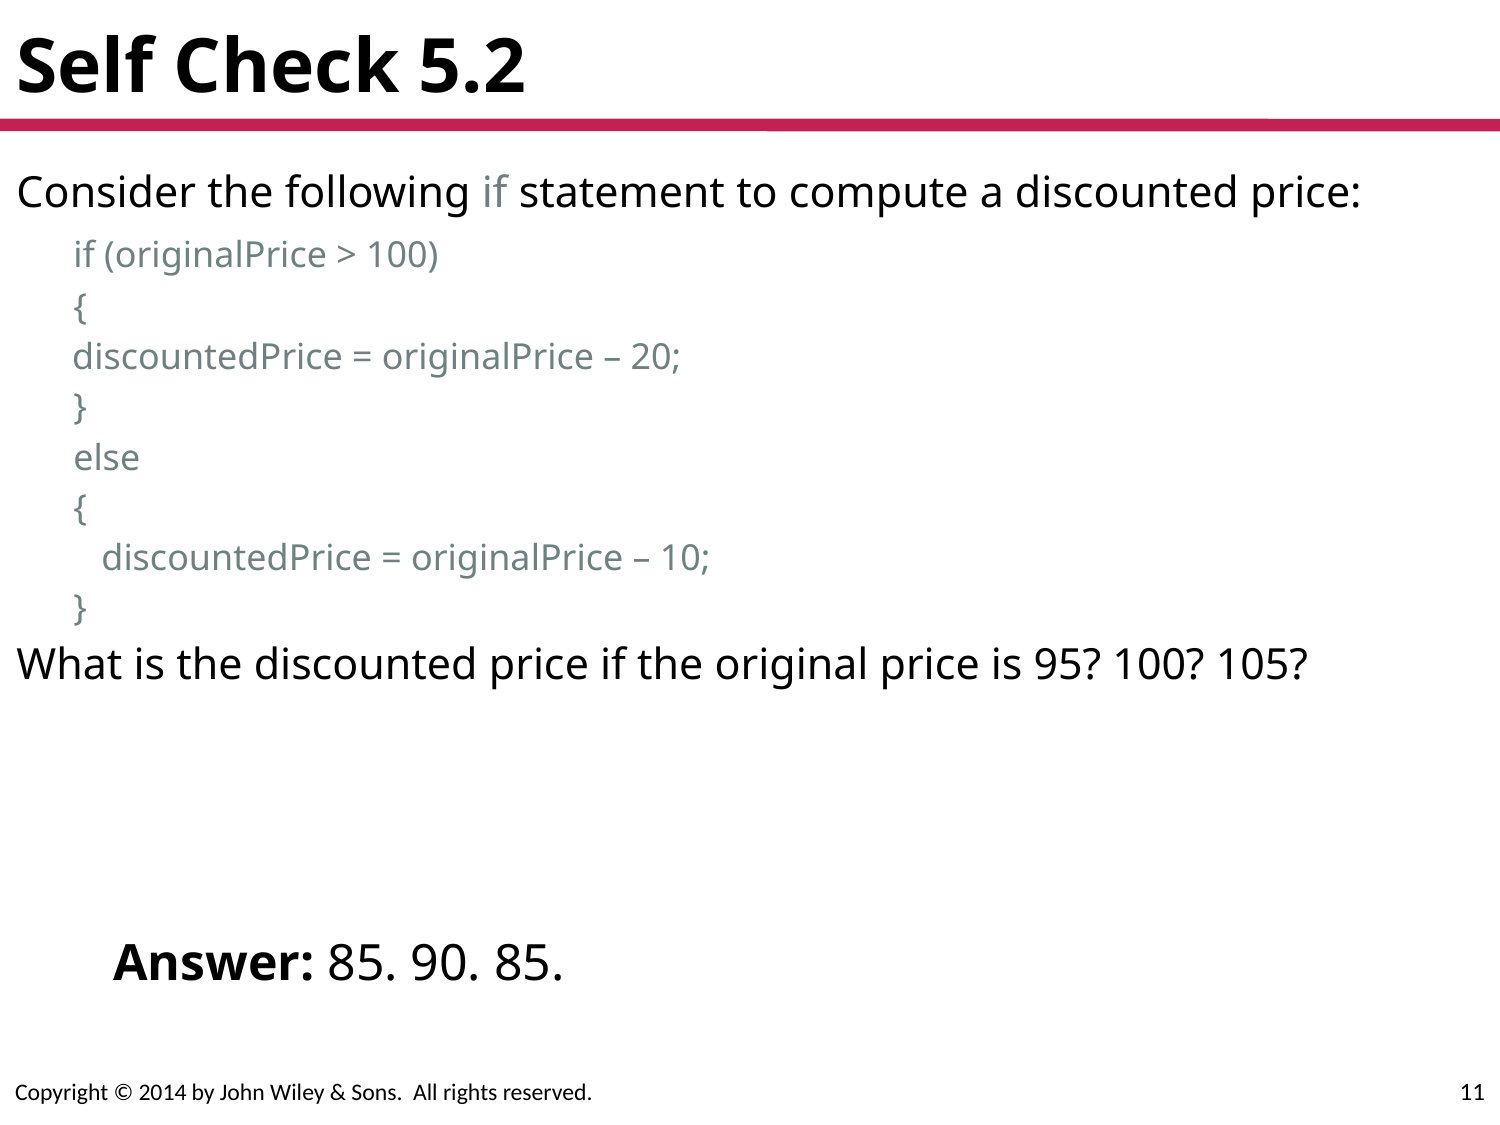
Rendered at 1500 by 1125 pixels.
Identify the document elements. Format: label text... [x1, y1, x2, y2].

list Answer: 85. 90. 85. [98, 923, 1450, 1011]
title Self Check 5.2 [1, 0, 1500, 125]
list Consider the following if statement to compute a discounted price: if (originalPrice > 100) { discountedPrice = originalPrice – 20; } else { discountedPrice = originalPrice – 10; } What is the discounted price if the original price is 95? 100? 105? [1, 157, 1425, 705]
